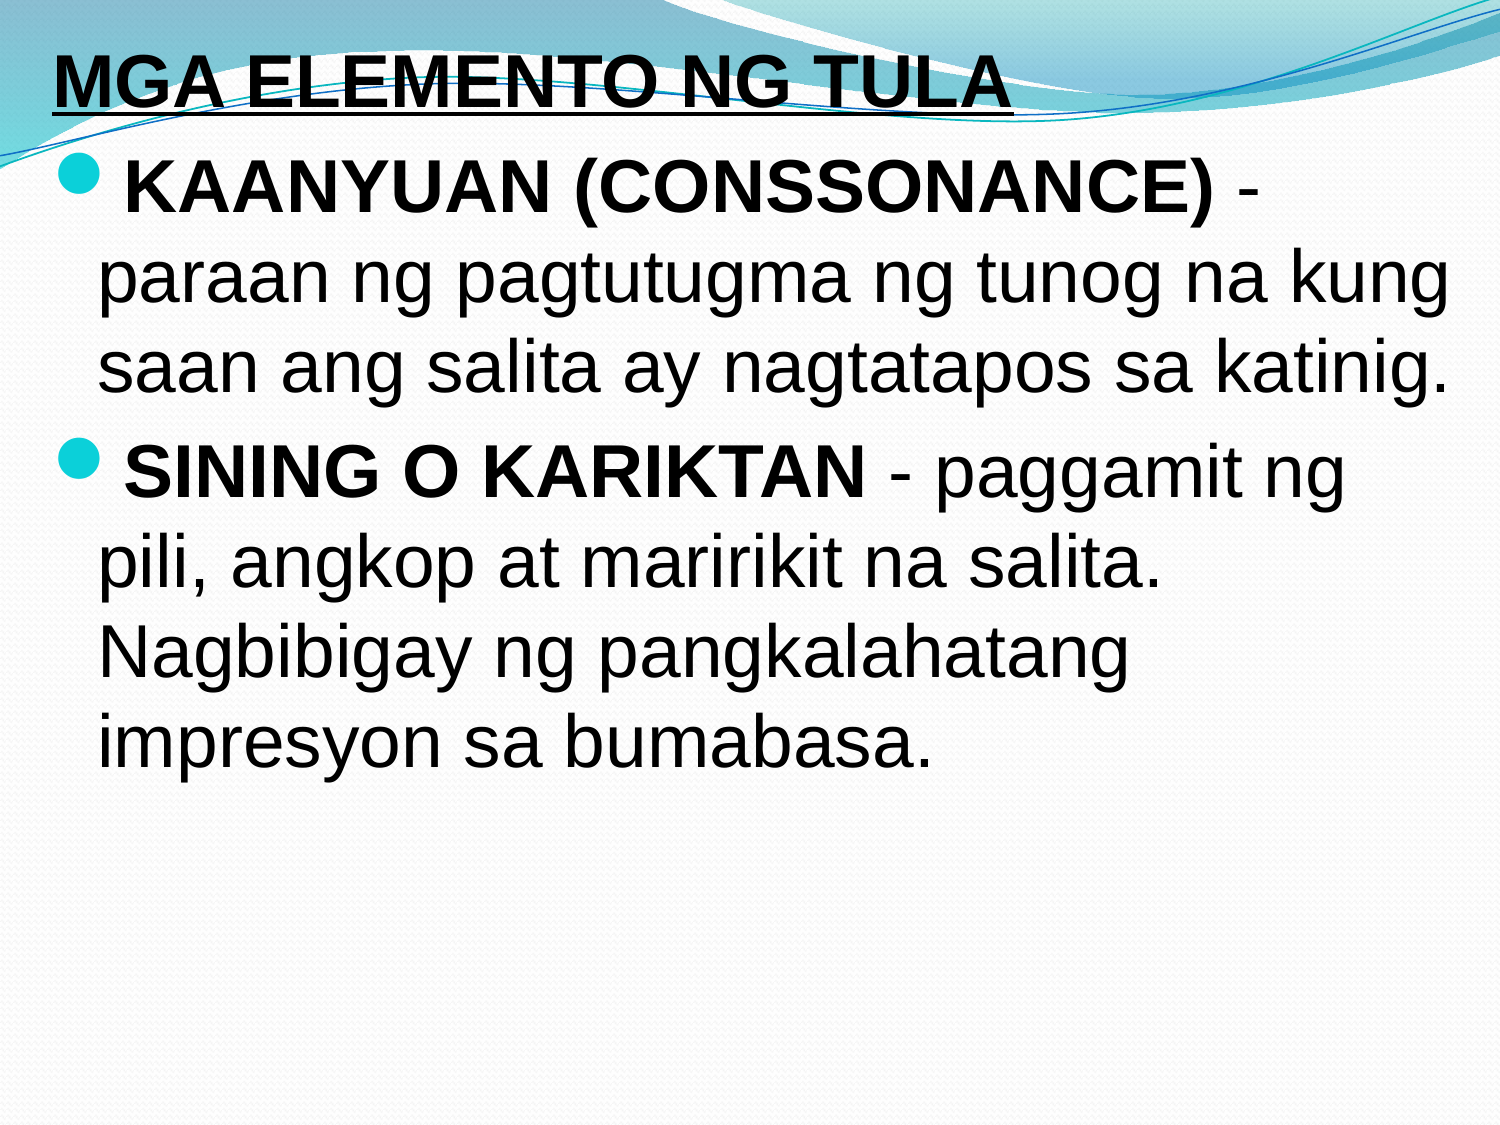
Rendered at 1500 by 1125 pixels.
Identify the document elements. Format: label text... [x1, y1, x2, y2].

list MGA ELEMENTO NG TULA KAANYUAN (CONSSONANCE) - paraan ng pagtutugma ng tunog na kung saan ang salita ay nagtatapos sa katinig. SINING O KARIKTAN - paggamit ng pili, angkop at maririkit na salita. Nagbibigay ng pangkalahatang impresyon sa bumabasa. [37, 24, 1475, 1125]
